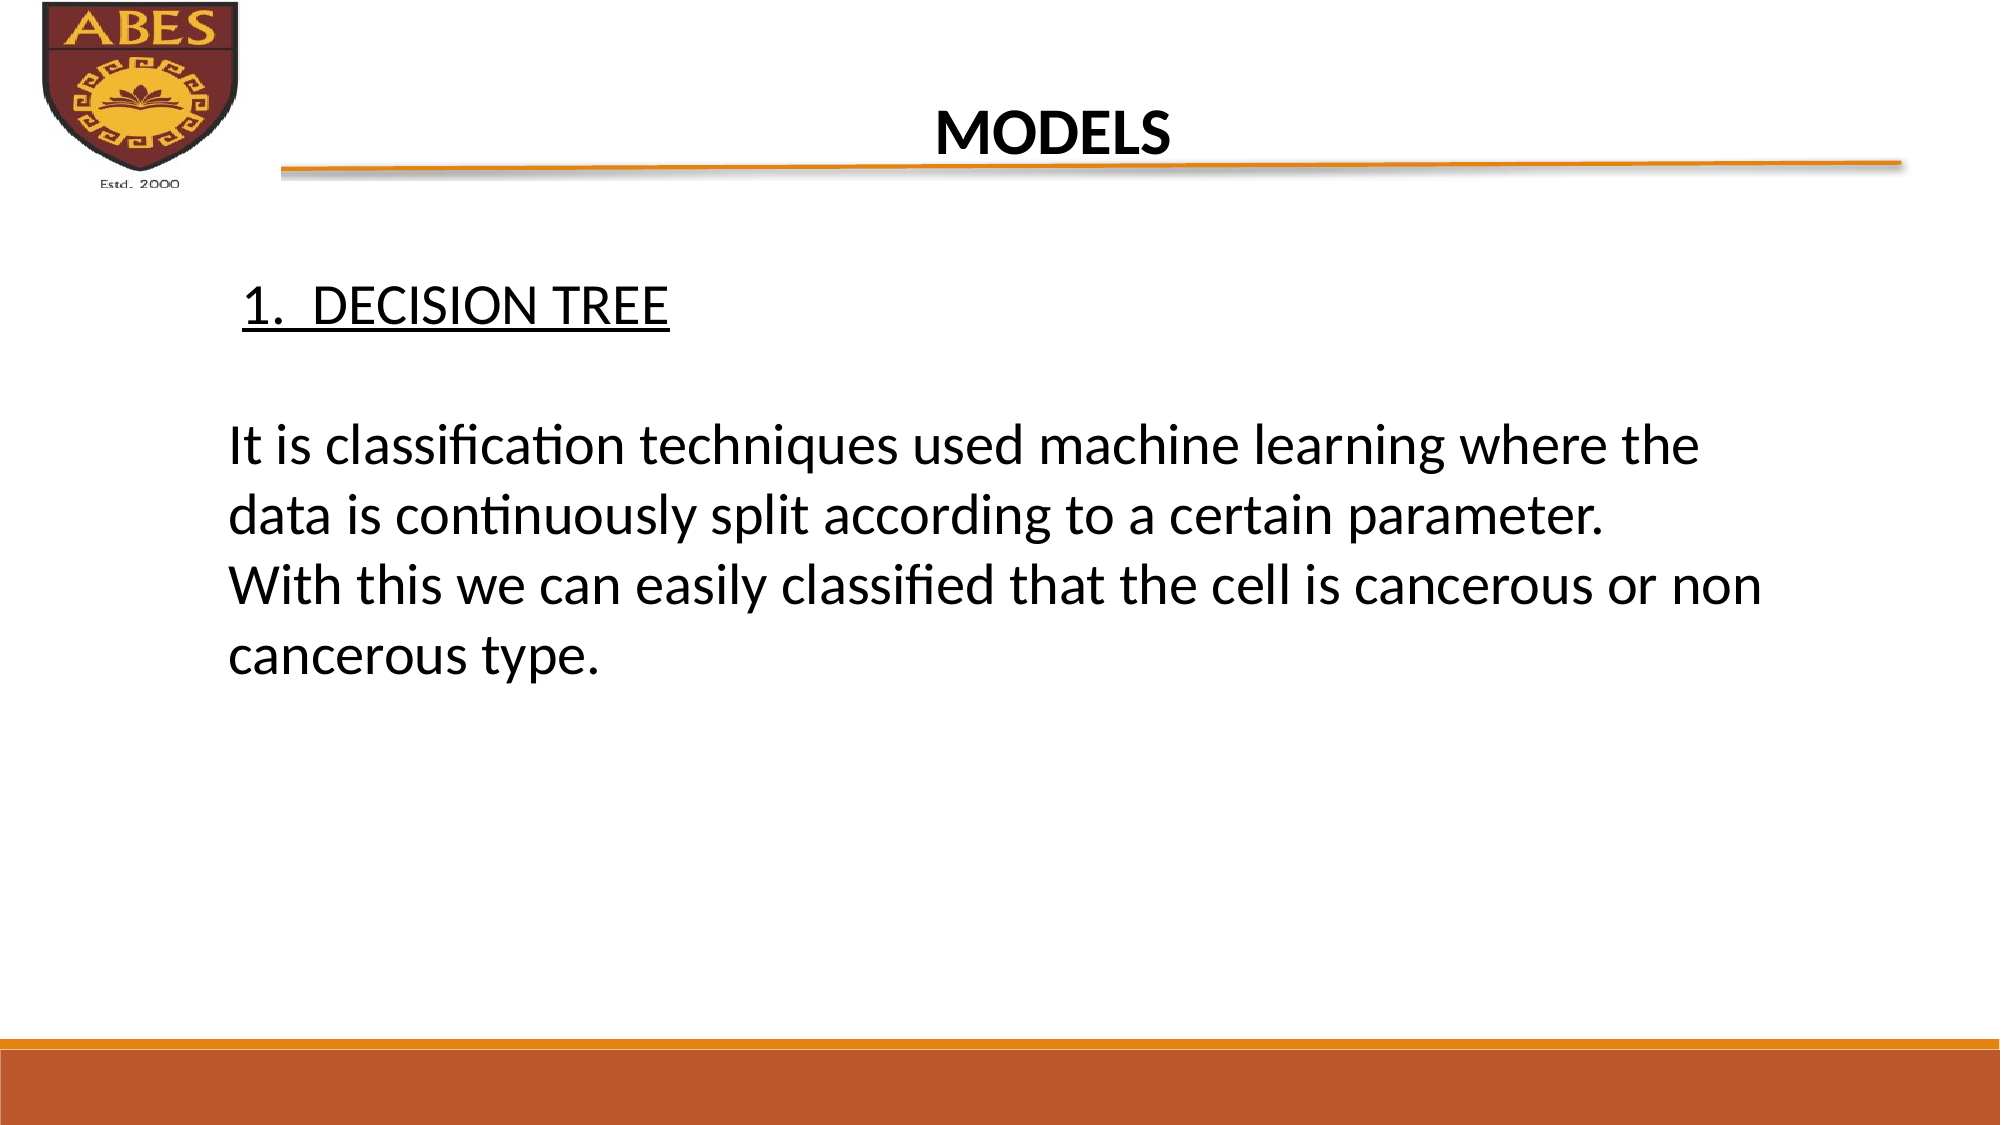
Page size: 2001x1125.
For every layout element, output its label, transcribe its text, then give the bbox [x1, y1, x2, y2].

text_box 1. DECISION TREE It is classification techniques used machine learning where the data is continuously split according to a certain parameter. With this we can easily classified that the cell is cancerous or non cancerous type. [213, 258, 1796, 834]
text_box MODELS [310, 80, 1796, 160]
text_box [291, 162, 1902, 170]
picture [0, 0, 282, 189]
